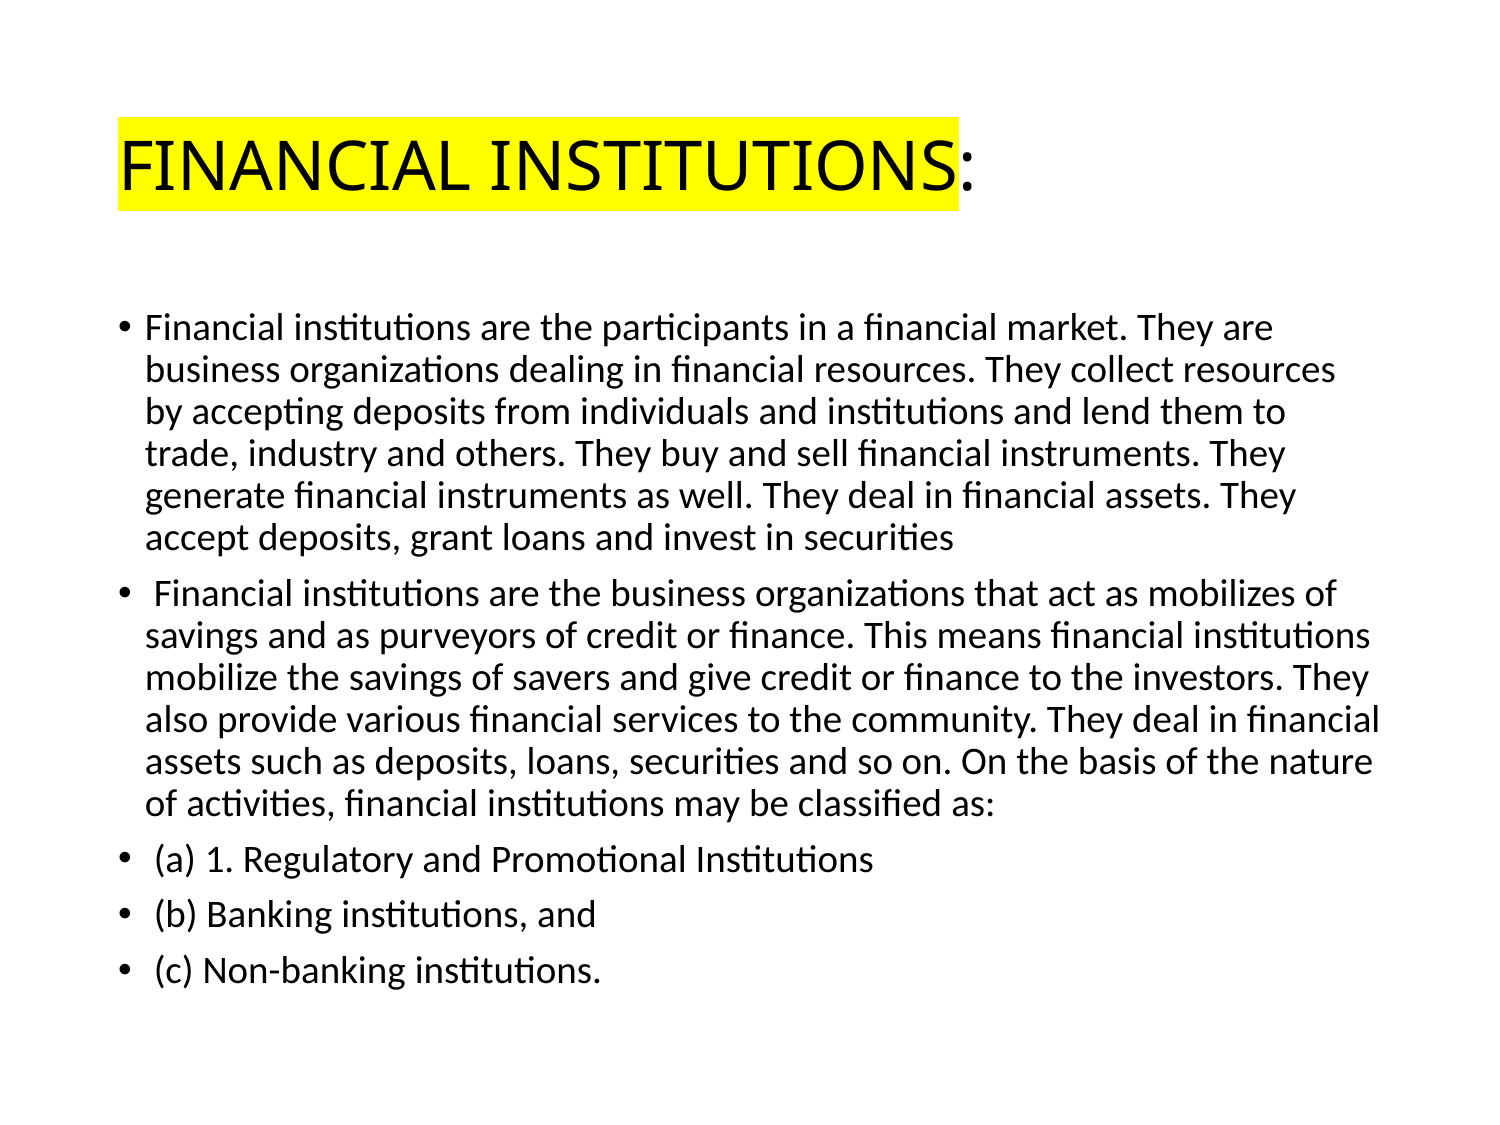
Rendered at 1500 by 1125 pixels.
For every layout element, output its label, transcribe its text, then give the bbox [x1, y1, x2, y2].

list Financial institutions are the participants in a financial market. They are business organizations dealing in financial resources. They collect resources by accepting deposits from individuals and institutions and lend them to trade, industry and others. They buy and sell financial instruments. They generate financial instruments as well. They deal in financial assets. They accept deposits, grant loans and invest in securities Financial institutions are the business organizations that act as mobilizes of savings and as purveyors of credit or finance. This means financial institutions mobilize the savings of savers and give credit or finance to the investors. They also provide various financial services to the community. They deal in financial assets such as deposits, loans, securities and so on. On the basis of the nature of activities, financial institutions may be classified as: (a) 1. Regulatory and Promotional Institutions (b) Banking institutions, and (c) Non-banking institutions. [103, 299, 1397, 1014]
title FINANCIAL INSTITUTIONS: [103, 59, 1397, 278]
